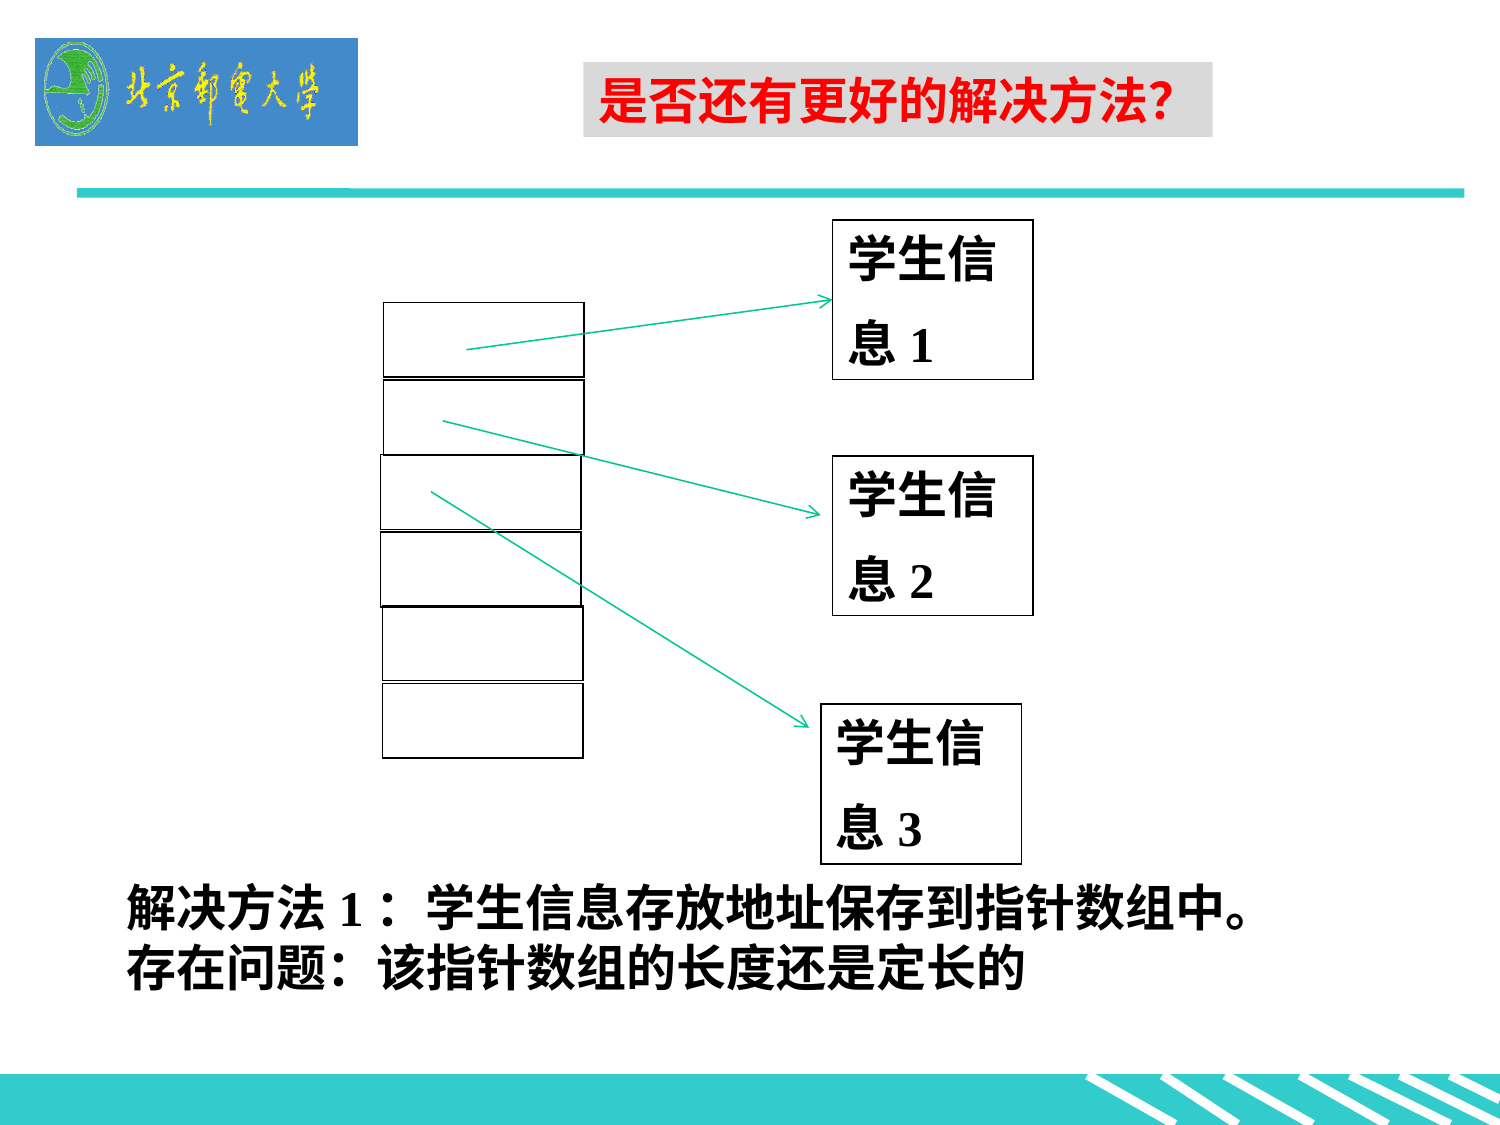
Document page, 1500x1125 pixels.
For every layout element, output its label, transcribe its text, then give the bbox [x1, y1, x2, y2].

text_box 是否还有更好的解决方法？ [583, 62, 1213, 137]
text_box [383, 379, 584, 454]
text_box [380, 531, 425, 607]
text_box 学生信 息3 [820, 704, 1022, 864]
text_box [380, 454, 437, 530]
text_box [382, 683, 584, 759]
picture [34, 37, 358, 146]
text_box [383, 302, 584, 378]
text_box 学生信 息2 [832, 455, 1034, 616]
text_box [382, 605, 425, 681]
text_box 解决方法1：学生信息存放地址保存到指针数组中。 存在问题：该指针数组的长度还是定长的 [111, 869, 1382, 1005]
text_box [442, 420, 822, 516]
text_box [466, 302, 833, 350]
text_box 学生信 息1 [832, 219, 1034, 380]
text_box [430, 491, 810, 729]
